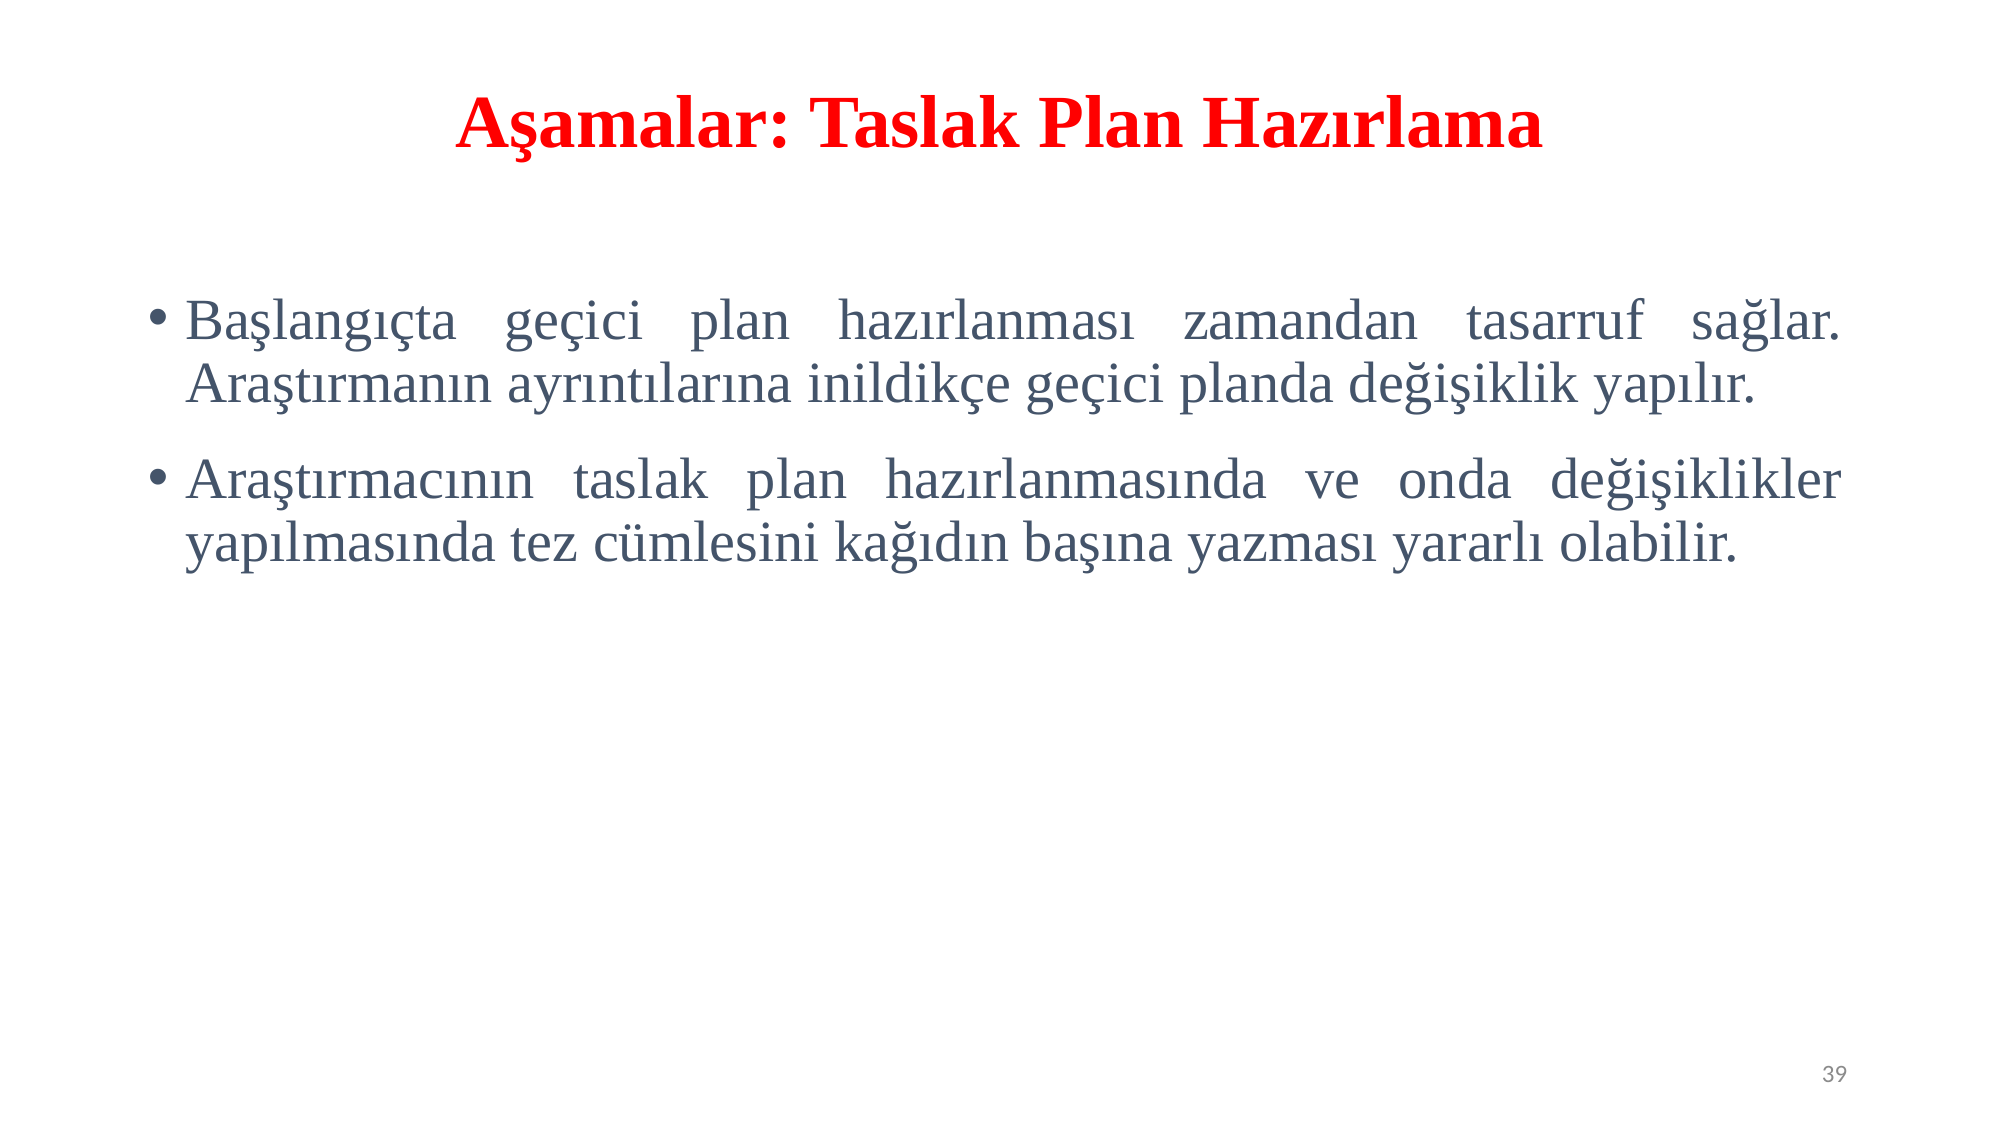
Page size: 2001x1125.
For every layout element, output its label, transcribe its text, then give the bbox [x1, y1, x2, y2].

list Başlangıçta geçici plan hazırlanması zamandan tasarruf sağlar. Araştırmanın ayrıntılarına inildikçe geçici planda değişiklik yapılır. Araştırmacının taslak plan hazırlanmasında ve onda değişiklikler yapılmasında tez cümlesini kağıdın başına yazması yararlı olabilir. [132, 281, 1858, 762]
title Aşamalar: Taslak Plan Hazırlama [137, 59, 1863, 278]
slide_number 39 [1412, 1042, 1863, 1103]
